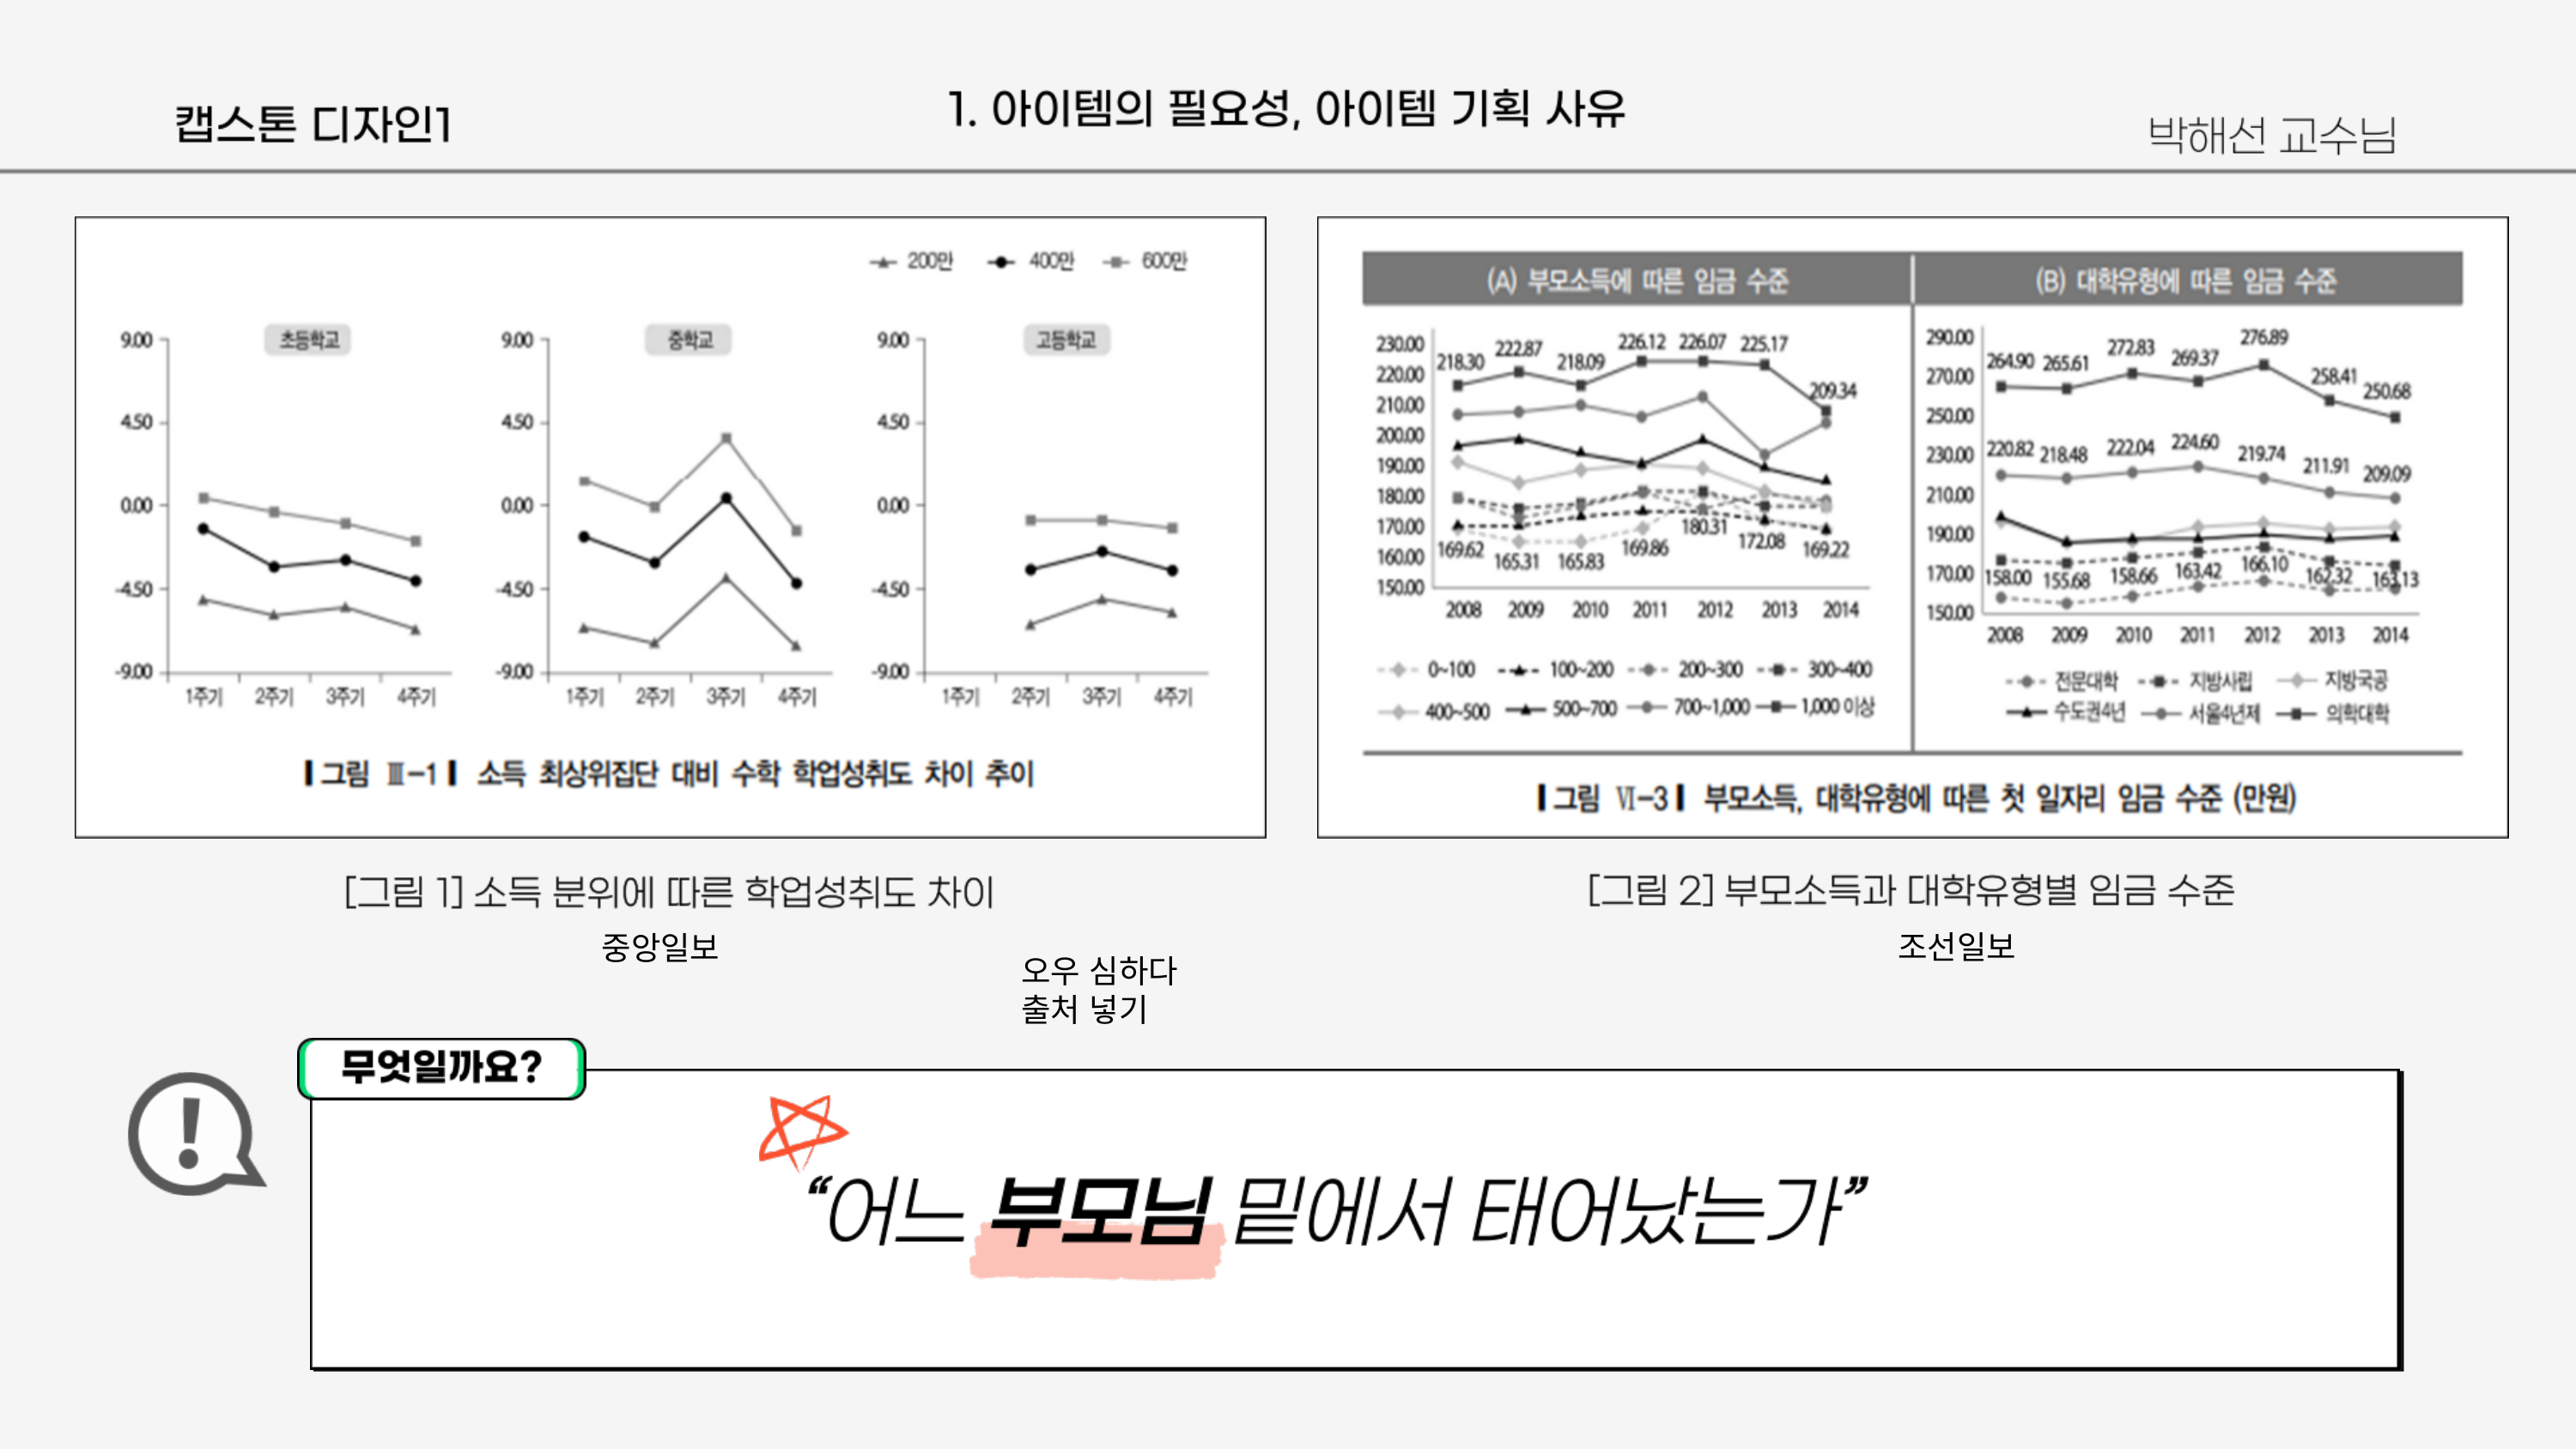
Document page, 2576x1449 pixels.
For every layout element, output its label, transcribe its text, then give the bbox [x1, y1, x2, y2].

picture [927, 76, 1646, 159]
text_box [1316, 216, 2509, 839]
text_box 오우 심하다 출처 넣기 [1008, 944, 1352, 1034]
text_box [2416, 163, 2576, 179]
picture [167, 92, 469, 164]
text_box 중앙일보 [588, 940, 933, 973]
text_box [89, 223, 1264, 828]
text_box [758, 1095, 850, 1173]
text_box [1327, 223, 2490, 832]
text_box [0, 163, 1961, 179]
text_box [309, 1069, 2401, 1370]
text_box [297, 1038, 587, 1100]
text_box 조선일보 [1885, 938, 2229, 973]
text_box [74, 216, 1267, 839]
picture [1964, 106, 2415, 175]
picture [0, 864, 2576, 1449]
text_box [128, 1072, 270, 1197]
